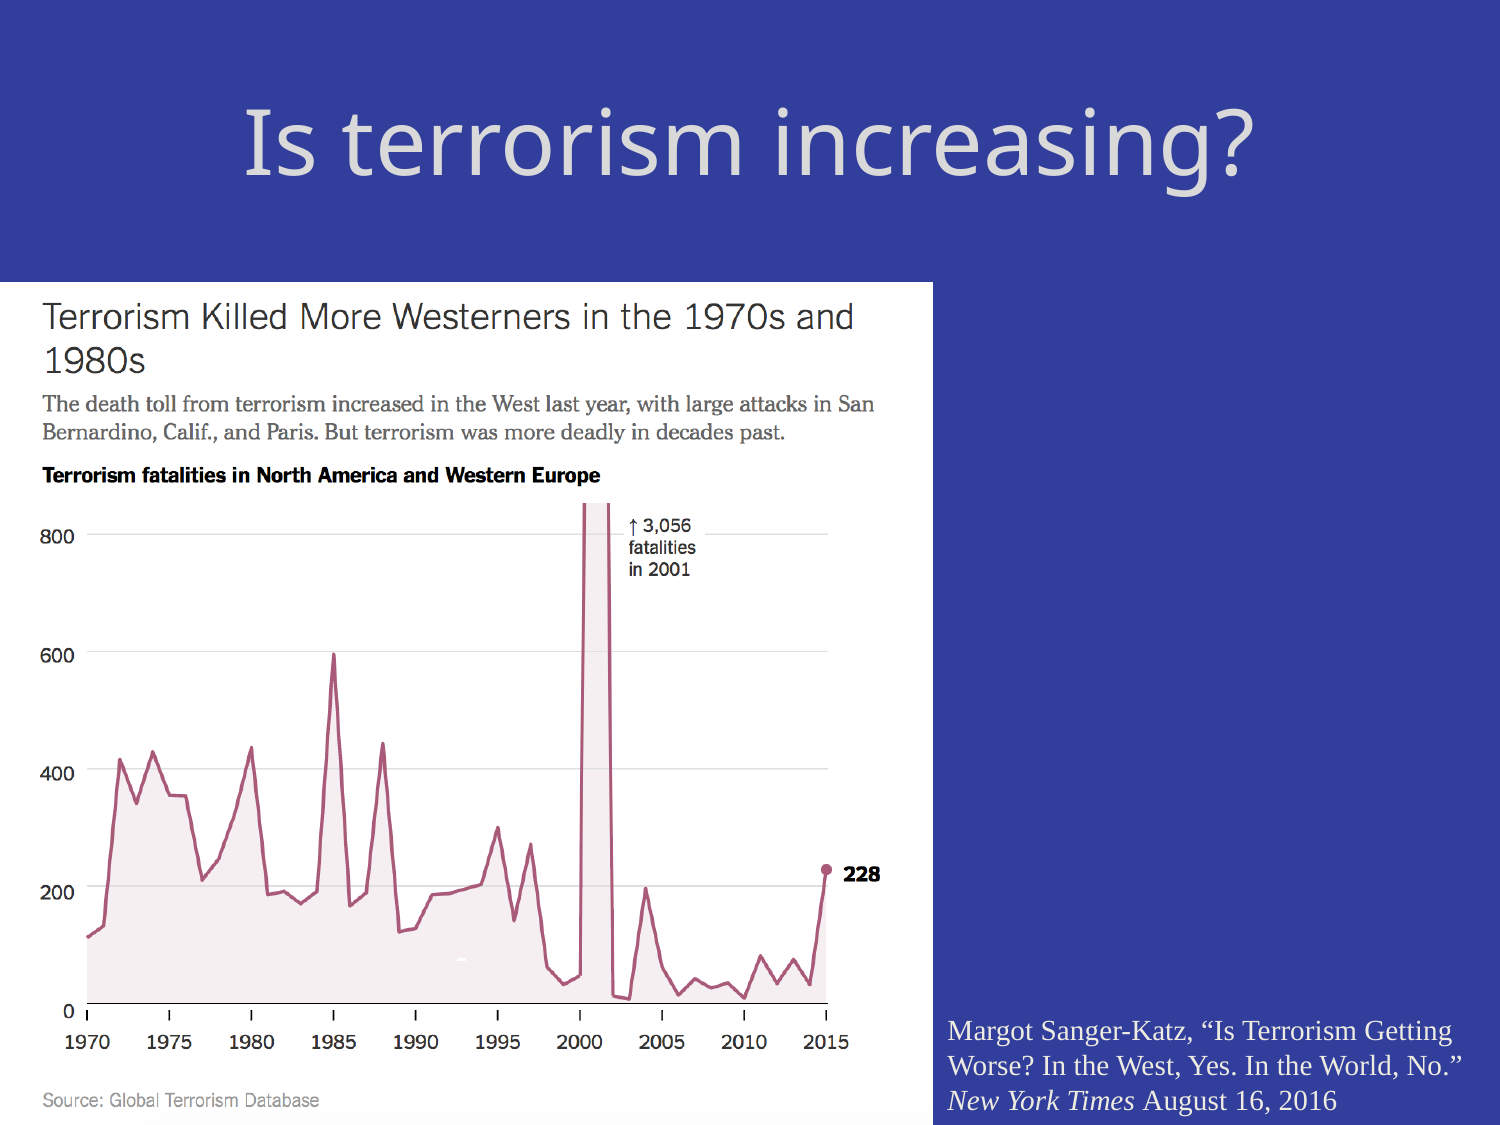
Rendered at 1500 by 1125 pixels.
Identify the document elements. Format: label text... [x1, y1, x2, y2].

title Is terrorism increasing? [75, 45, 1425, 233]
picture [0, 282, 933, 1125]
text_box Margot Sanger-Katz, “Is Terrorism Getting Worse? In the West, Yes. In the World, No.” New York Times August 16, 2016 [937, 1003, 1500, 1124]
